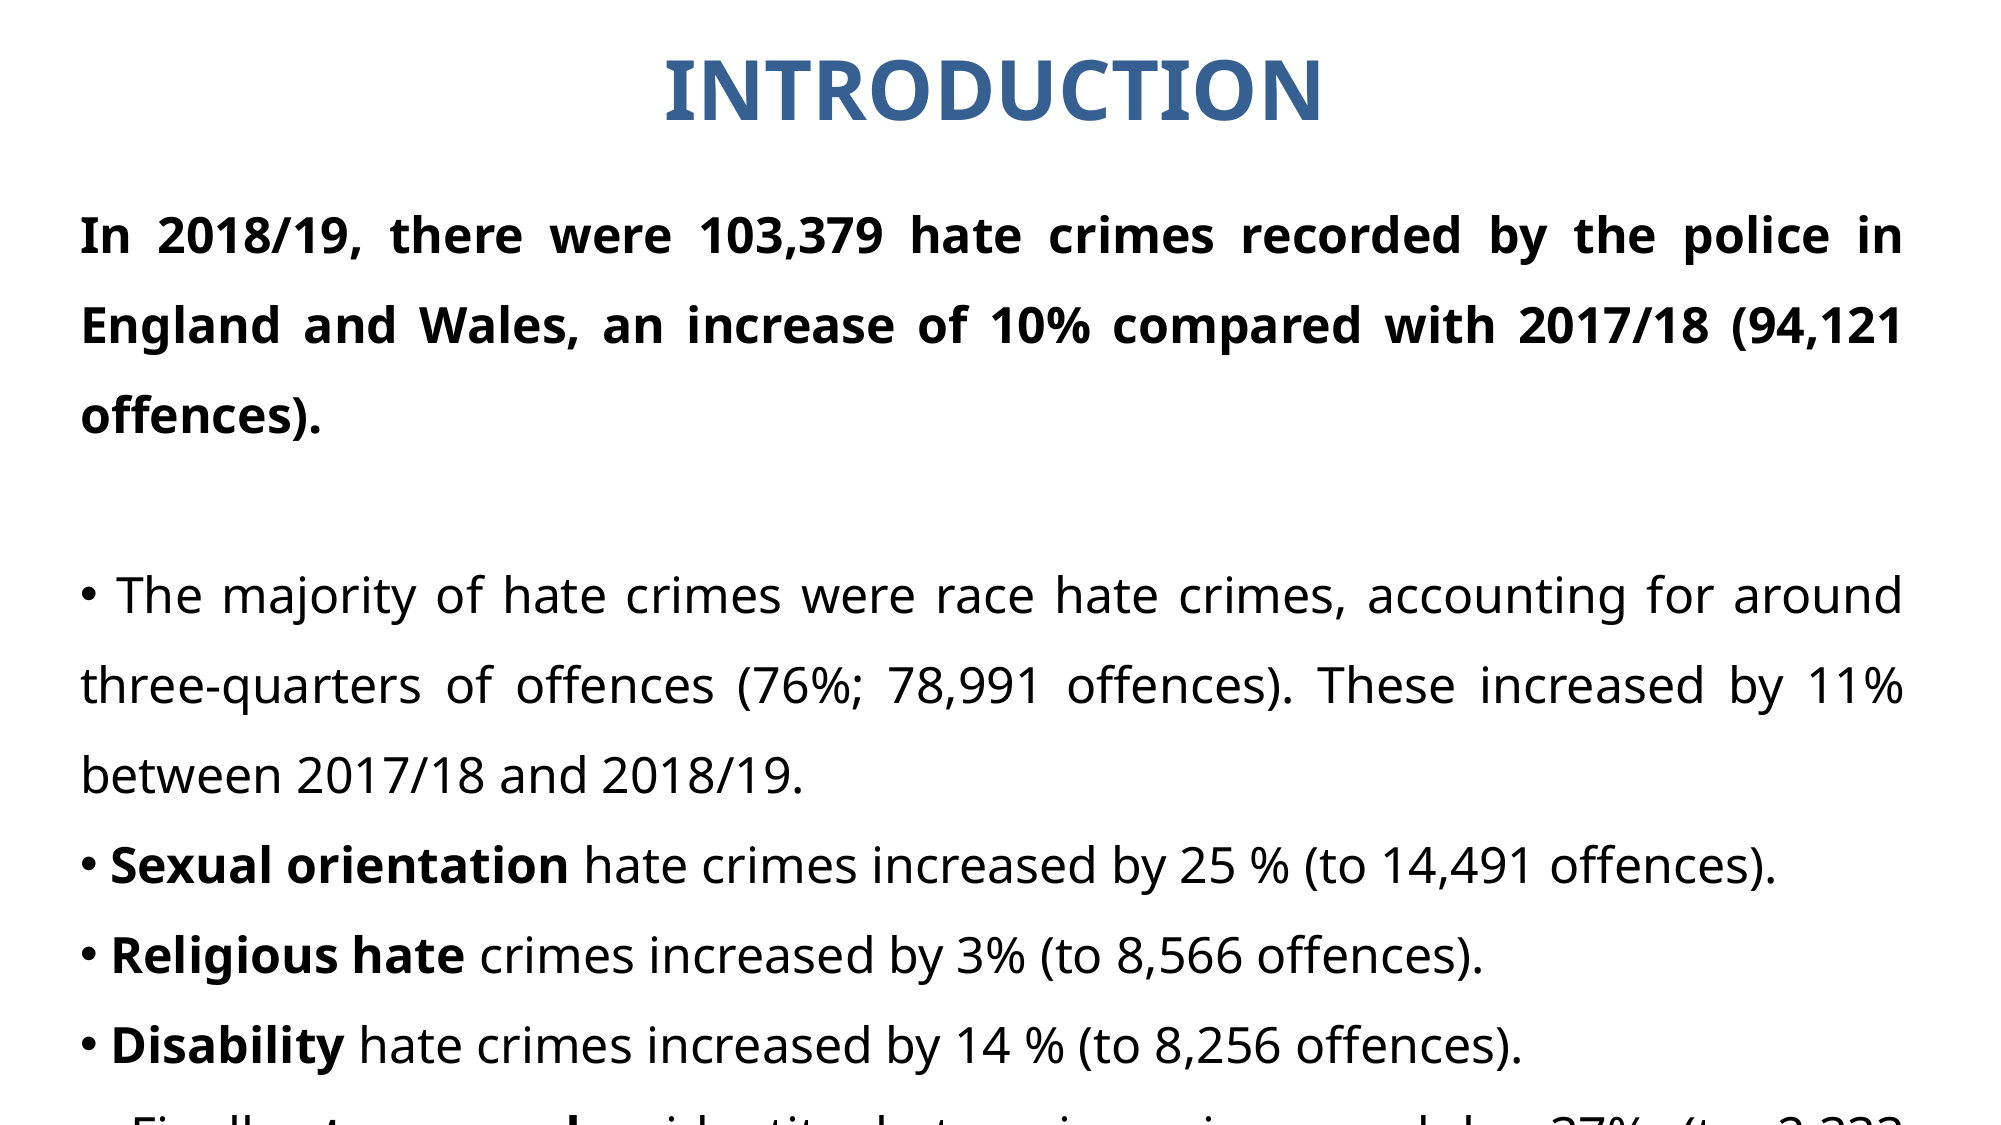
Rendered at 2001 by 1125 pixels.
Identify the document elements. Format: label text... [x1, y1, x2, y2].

text_box In 2018/19, there were 103,379 hate crimes recorded by the police in England and Wales, an increase of 10% compared with 2017/18 (94,121 offences). The majority of hate crimes were race hate crimes, accounting for around three-quarters of offences (76%; 78,991 offences). These increased by 11% between 2017/18 and 2018/19. Sexual orientation hate crimes increased by 25 % (to 14,491 offences). Religious hate crimes increased by 3% (to 8,566 offences). Disability hate crimes increased by 14 % (to 8,256 offences). Finally, transgender identity hate crimes increased by 37% (to 2,333 offences). [65, 165, 1921, 1125]
text_box INTRODUCTION [95, 29, 1896, 145]
